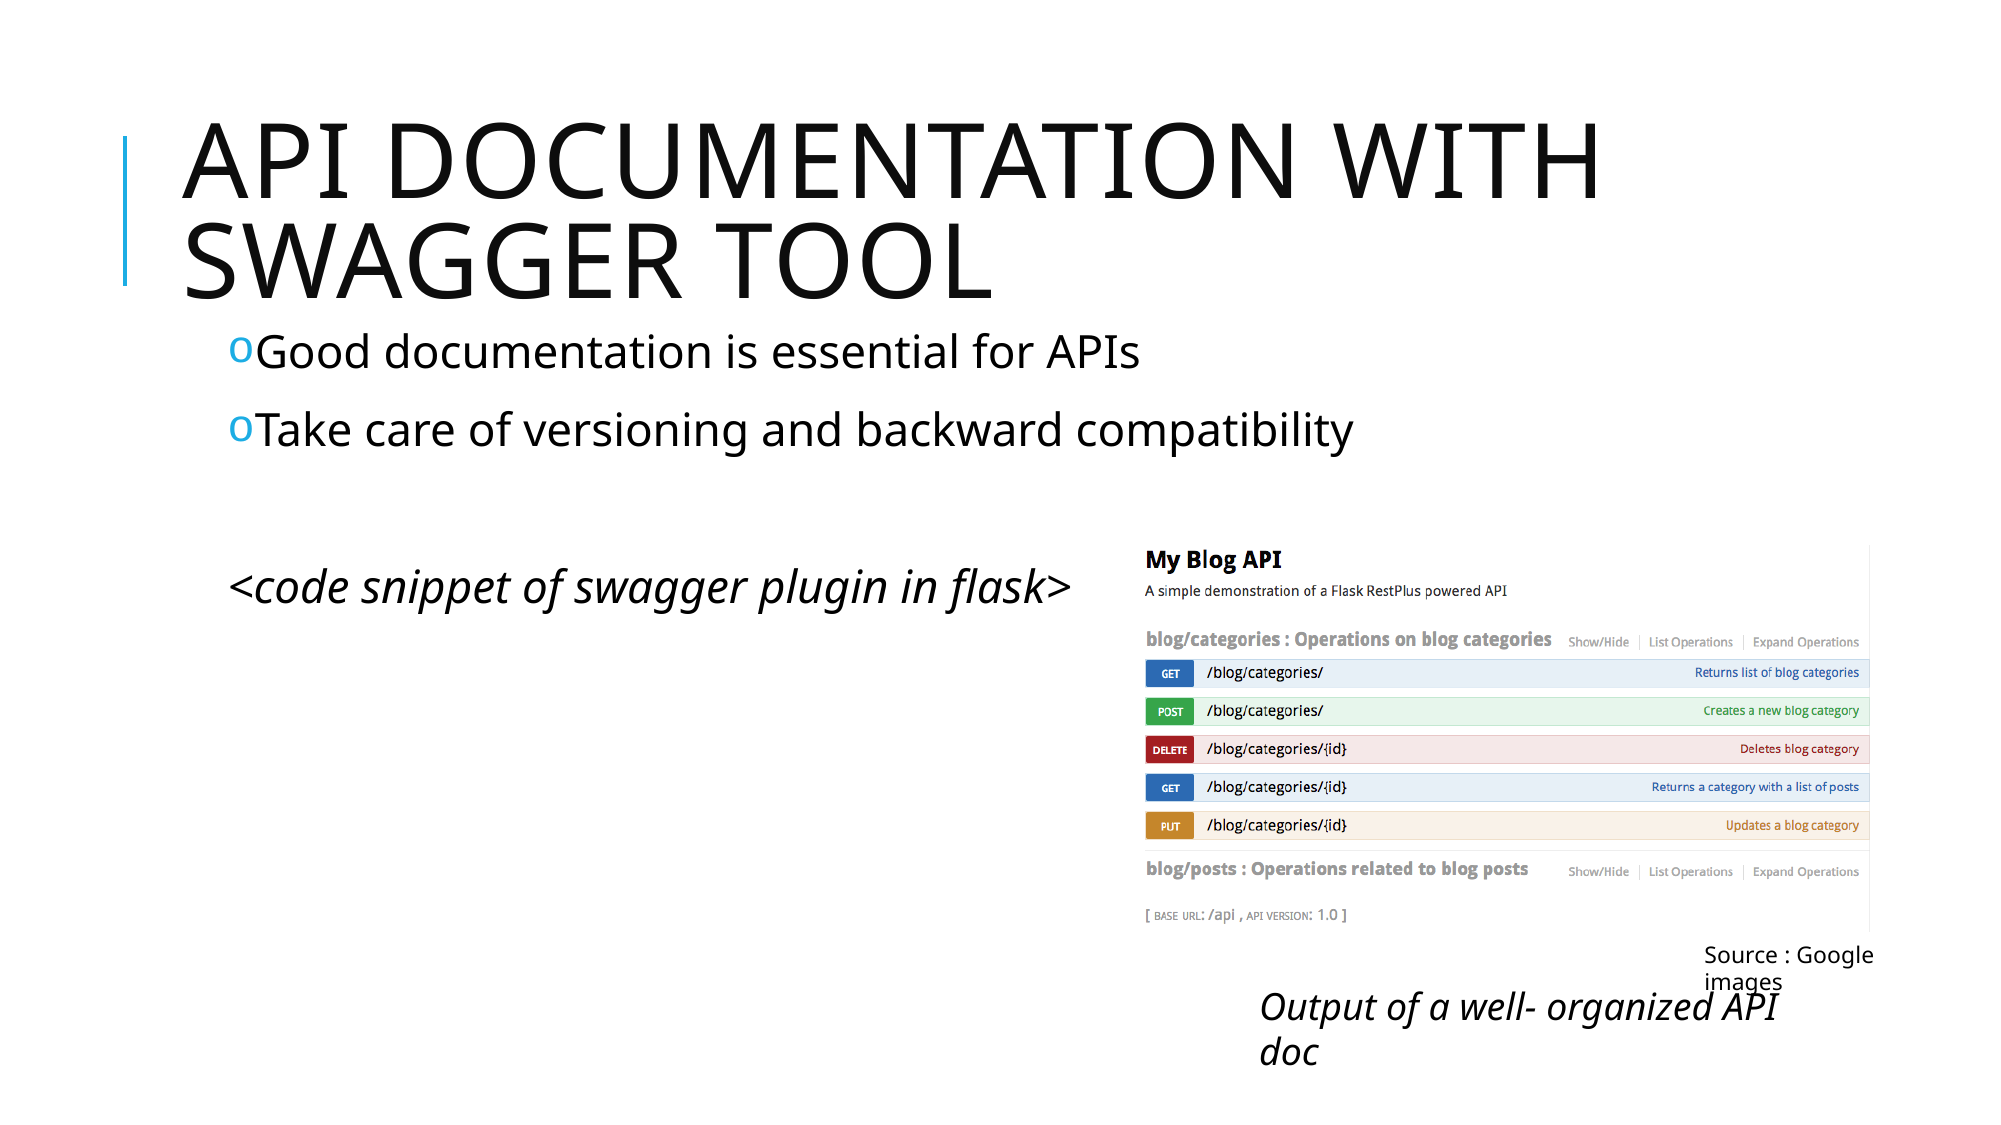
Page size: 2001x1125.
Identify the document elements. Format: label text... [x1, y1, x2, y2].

text_box Output of a well- organized API doc [1244, 975, 1826, 1125]
title API Documentation with Swagger tool [168, 96, 1763, 342]
list Good documentation is essential for APIs Take care of versioning and backward compatibility <code snippet of swagger plugin in flask> [219, 321, 1763, 877]
text_box Source : Google images [1689, 933, 1963, 1003]
picture [1145, 545, 1870, 932]
